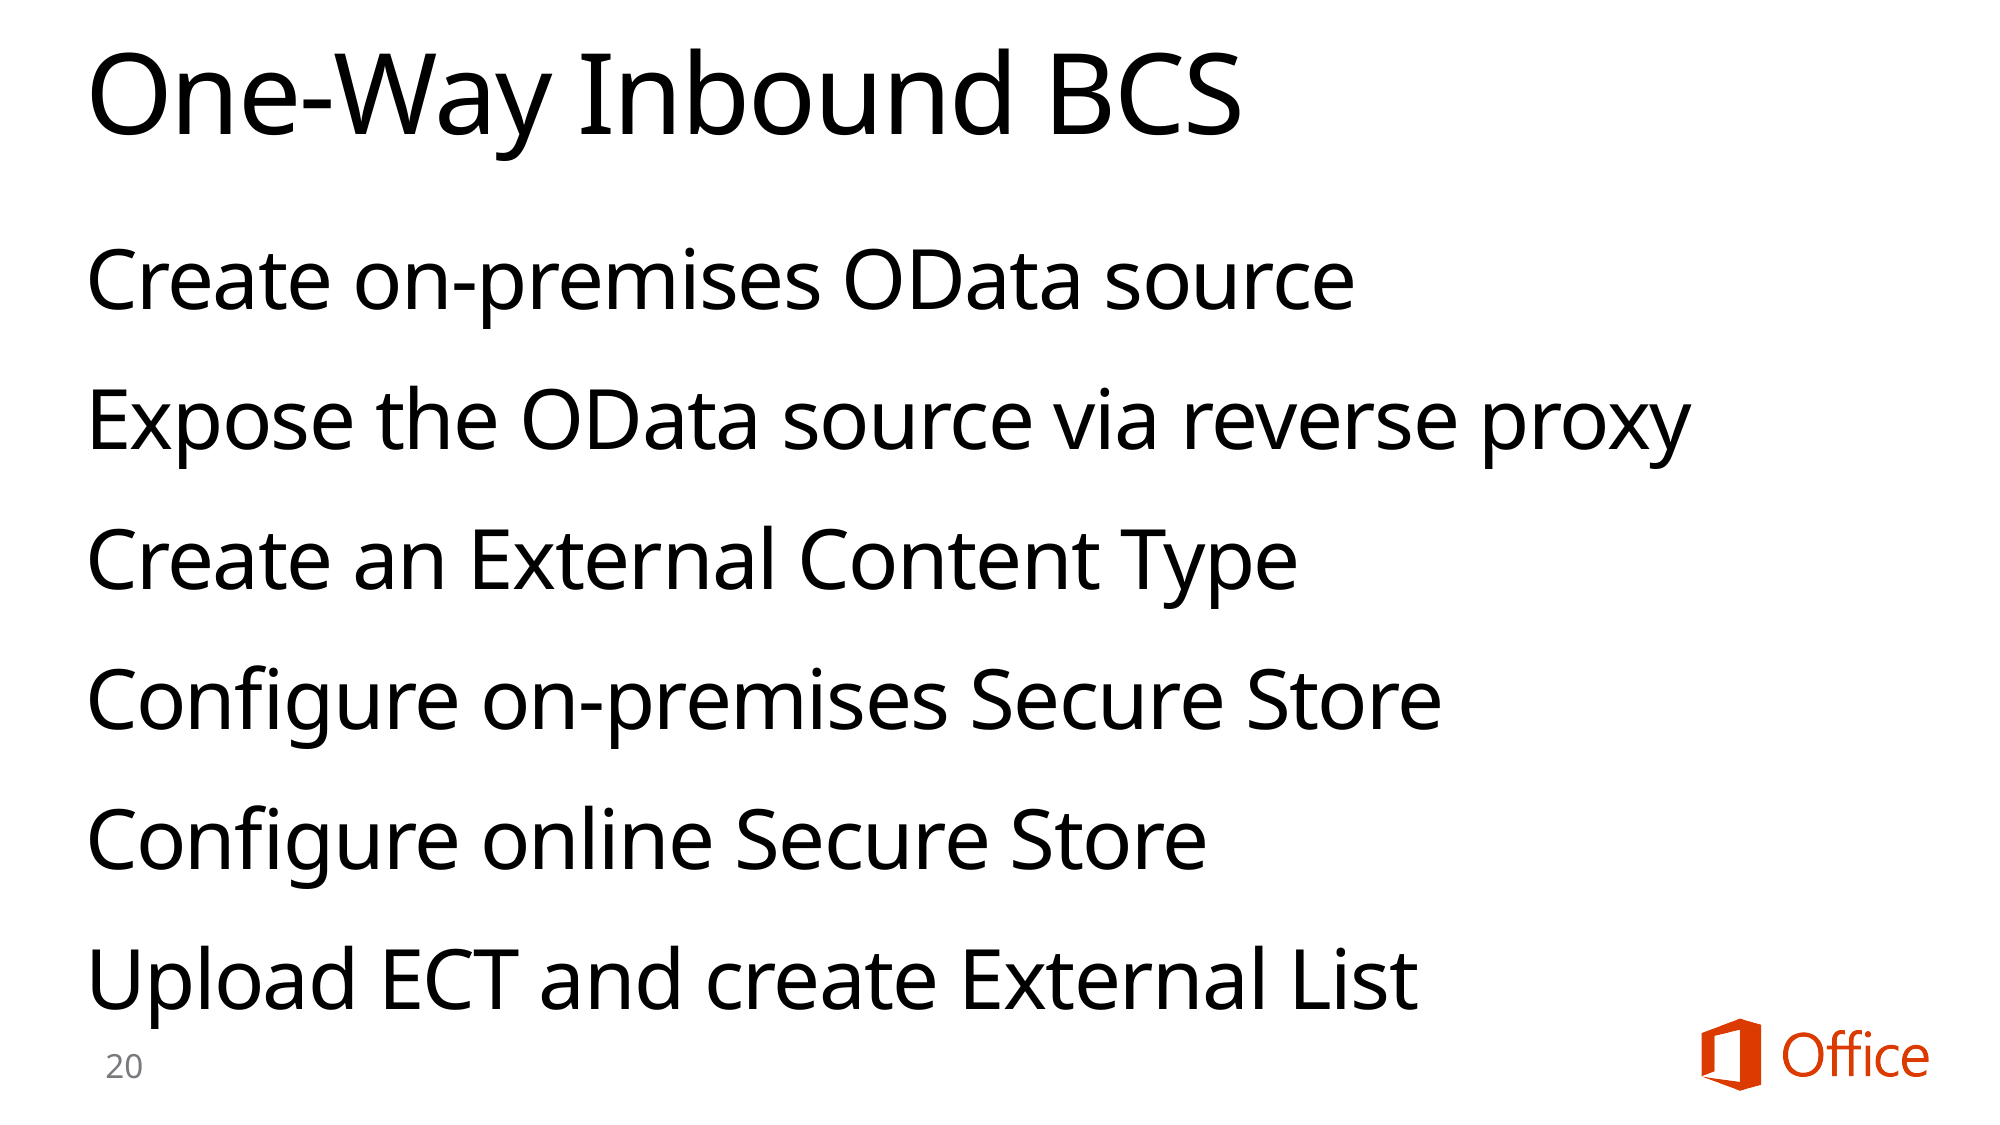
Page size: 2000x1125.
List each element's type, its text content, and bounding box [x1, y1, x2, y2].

picture [1670, 987, 1960, 1122]
title One-Way Inbound BCS [85, 37, 1914, 161]
list Create on-premises OData source Expose the OData source via reverse proxy Create an External Content Type Configure on-premises Secure Store Configure online Secure Store Upload ECT and create External List [85, 237, 1914, 1050]
slide_number 20 [85, 1049, 178, 1086]
